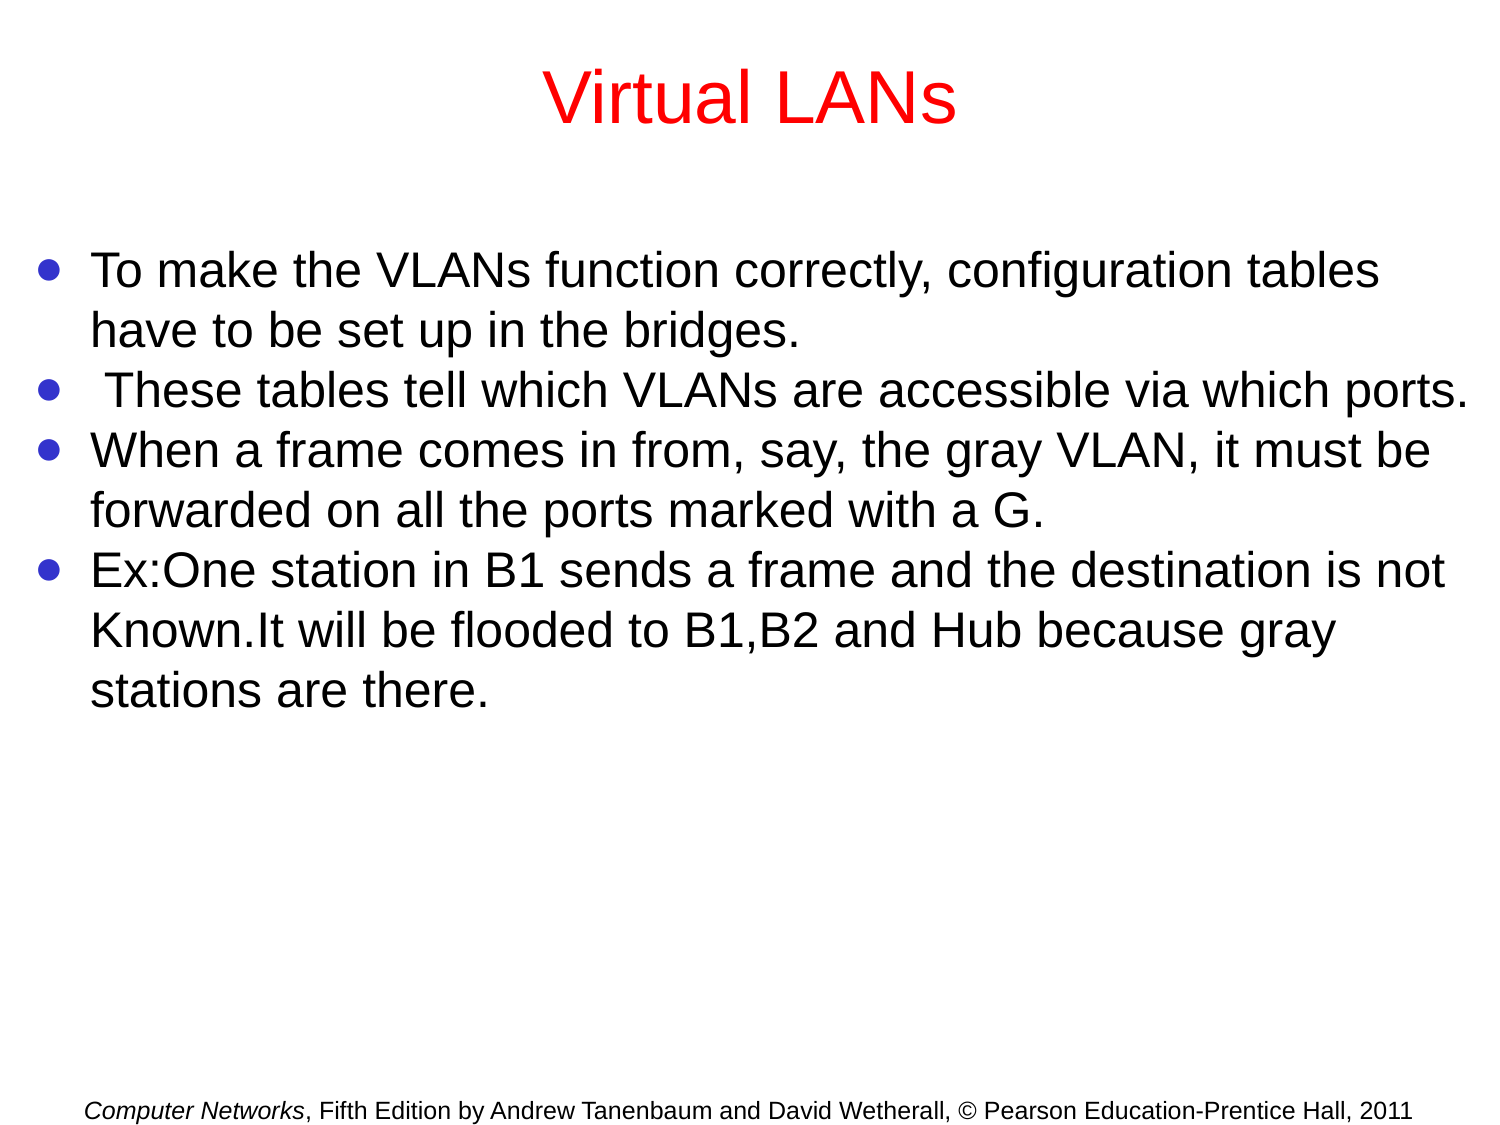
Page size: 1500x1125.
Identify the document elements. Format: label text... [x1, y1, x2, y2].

list To make the VLANs function correctly, configuration tables have to be set up in the bridges. These tables tell which VLANs are accessible via which ports. When a frame comes in from, say, the gray VLAN, it must be forwarded on all the ports marked with a G. Ex:One station in B1 sends a frame and the destination is not Known.It will be flooded to B1,B2 and Hub because gray stations are there. [0, 229, 1500, 1066]
title Virtual LANs [0, 0, 1500, 188]
